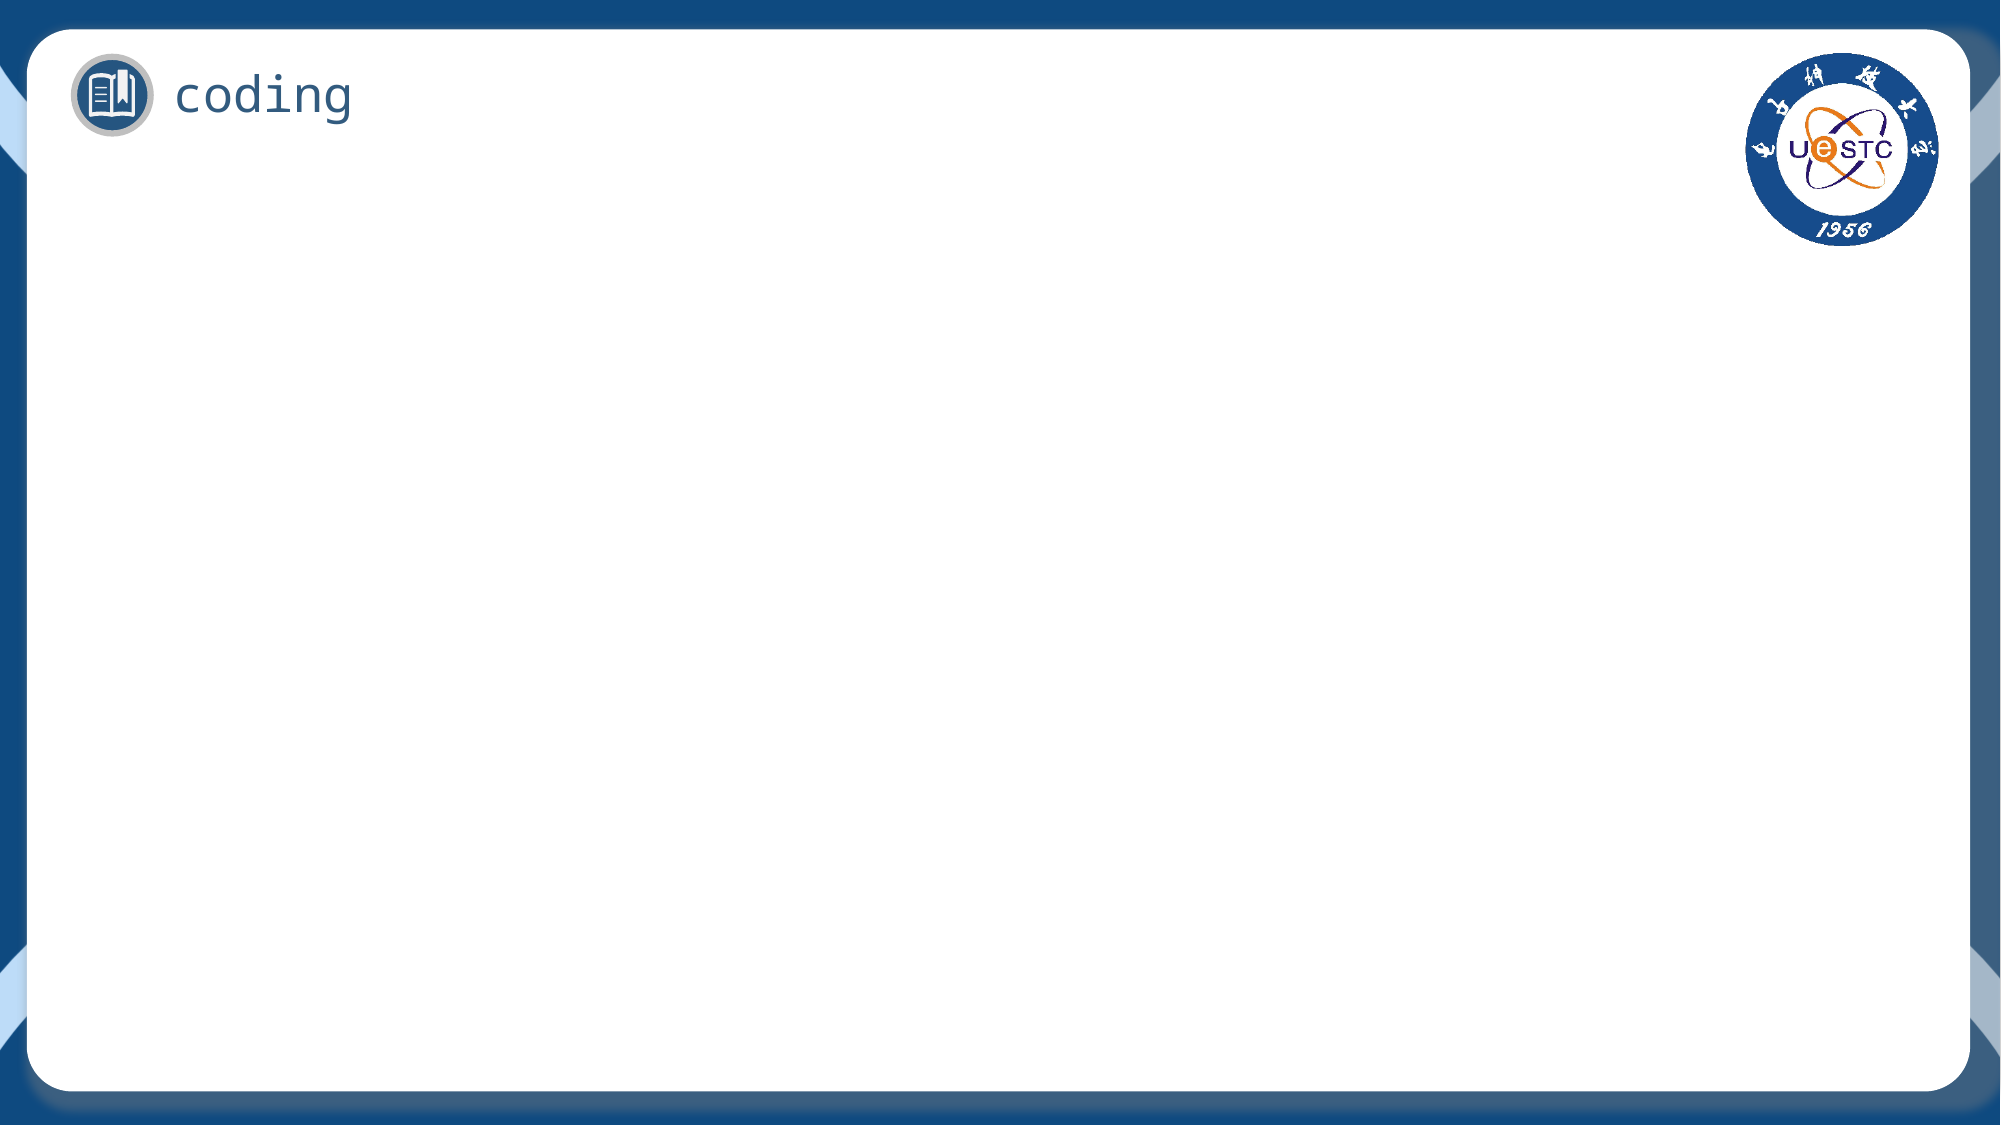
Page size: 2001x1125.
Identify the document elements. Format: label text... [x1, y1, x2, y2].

picture [1735, 41, 1951, 257]
picture [0, 0, 2000, 1125]
text_box coding [153, 52, 821, 133]
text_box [73, 56, 151, 134]
